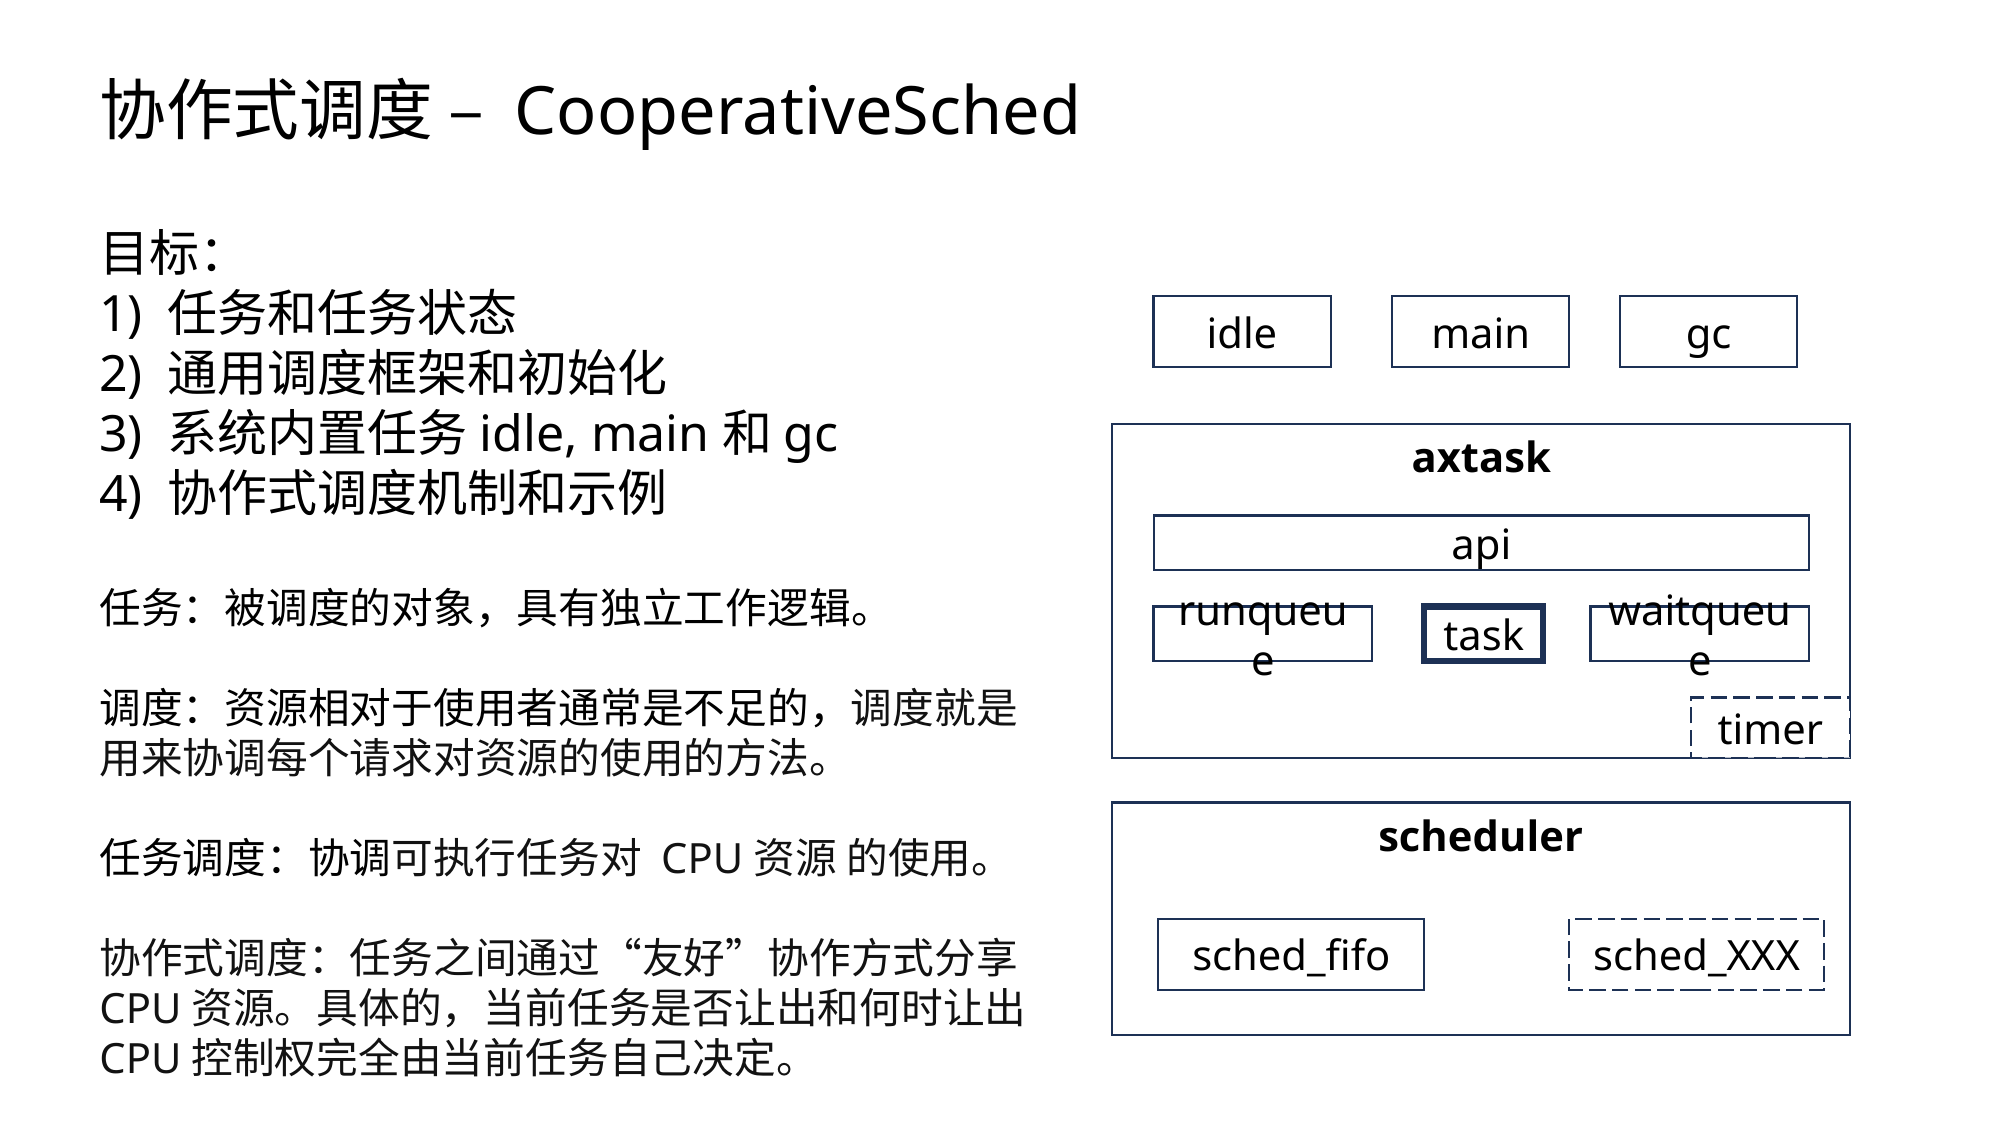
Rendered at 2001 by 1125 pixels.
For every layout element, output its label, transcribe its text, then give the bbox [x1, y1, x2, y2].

text_box timer [1690, 696, 1851, 759]
text_box sched_fifo [1157, 918, 1425, 991]
text_box scheduler [1111, 801, 1851, 1036]
text_box api [1153, 514, 1810, 571]
text_box main [1391, 295, 1570, 368]
text_box axtask [1111, 423, 1851, 759]
text_box gc [1619, 295, 1798, 368]
text_box 协作式调度 – CooperativeSched [84, 60, 1721, 156]
text_box 目标： 1) 任务和任务状态 2) 通用调度框架和初始化 3) 系统内置任务idle, main和gc 4) 协作式调度机制和示例 任务：被调度的对象，具有独立工作逻辑。 调度：资源相对于使用者通常是不足的，调度就是用来协调每个请求对资源的使用的方法。 任务调度：协调可执行任务对 CPU资源 的使用。 协作式调度：任务之间通过“友好”协作方式分享CPU资源。具体的，当前任务是否让出和何时让出CPU控制权完全由当前任务自己决定。 [84, 214, 1060, 1090]
text_box task [1423, 605, 1544, 662]
text_box waitqueue [1589, 605, 1810, 662]
text_box sched_XXX [1568, 918, 1825, 991]
text_box runqueue [1152, 605, 1373, 662]
text_box idle [1152, 295, 1332, 368]
